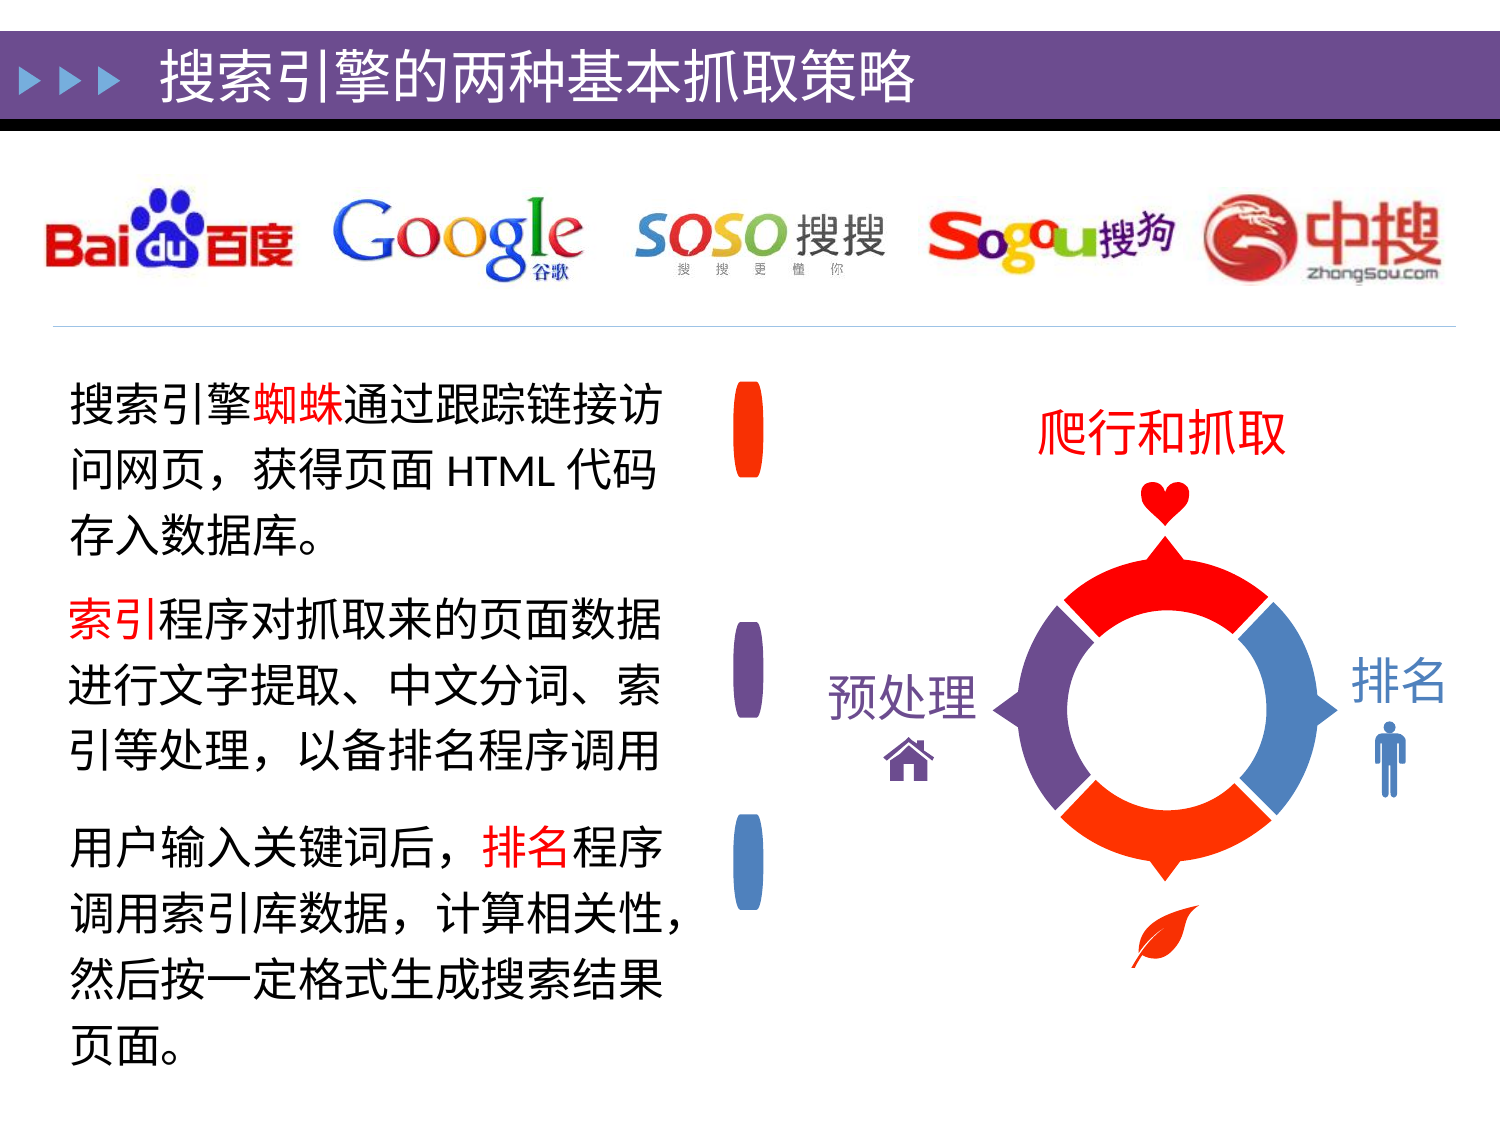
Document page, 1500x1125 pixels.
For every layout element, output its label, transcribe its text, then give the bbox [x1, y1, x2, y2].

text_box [883, 736, 935, 781]
text_box [992, 605, 1095, 811]
picture [22, 174, 308, 287]
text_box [1375, 721, 1406, 798]
text_box [1141, 482, 1190, 527]
text_box [733, 814, 764, 910]
text_box [1060, 779, 1272, 882]
text_box [1063, 535, 1269, 638]
picture [623, 199, 896, 287]
text_box 搜索引擎的两种基本抓取策略 [144, 19, 954, 130]
text_box 搜索引擎蜘蛛通过跟踪链接访问网页，获得页面HTML代码存入数据库。 [54, 356, 700, 570]
text_box [1131, 905, 1200, 968]
text_box [733, 381, 764, 478]
text_box [733, 622, 764, 718]
text_box 用户输入关键词后，排名程序调用索引库数据，计算相关性，然后按一定格式生成搜索结果页面。 [54, 800, 721, 1079]
text_box [1237, 602, 1335, 816]
text_box 预处理 [812, 659, 1003, 734]
picture [918, 187, 1456, 287]
text_box 索引程序对抓取来的页面数据进行文字提取、中文分词、索引等处理，以备排名程序调用 [52, 571, 722, 785]
text_box 爬行和抓取 [1023, 393, 1305, 469]
picture [316, 187, 601, 293]
text_box 排名 [1335, 641, 1483, 717]
